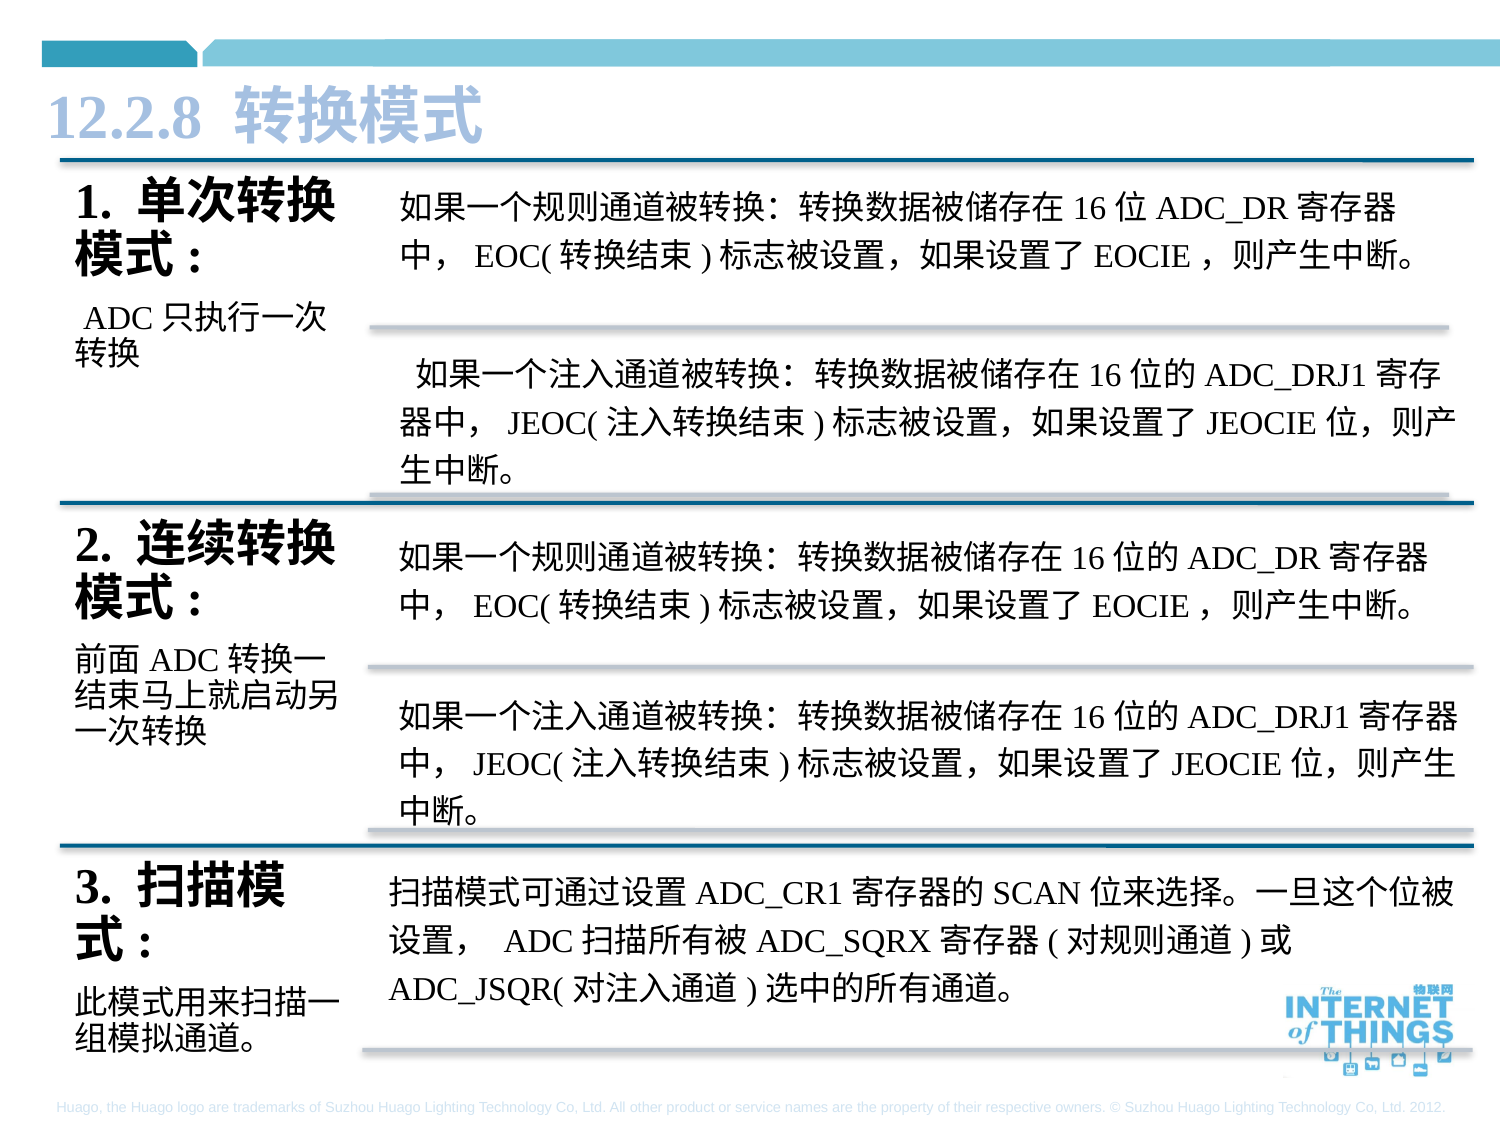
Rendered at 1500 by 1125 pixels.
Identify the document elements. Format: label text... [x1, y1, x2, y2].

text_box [59, 159, 1474, 1084]
text_box 12.2.8 转换模式 [31, 68, 1258, 159]
